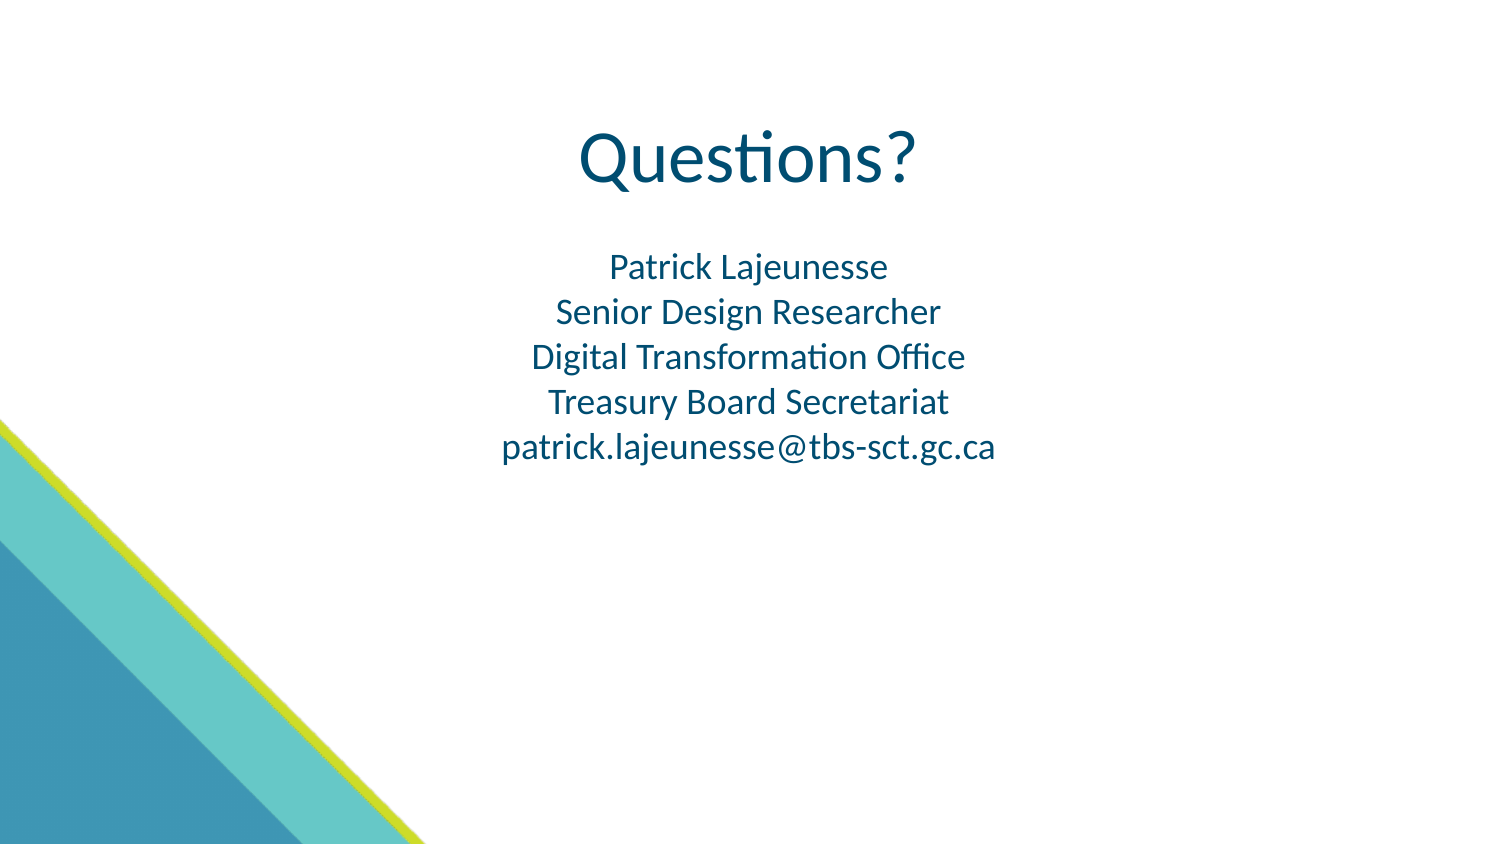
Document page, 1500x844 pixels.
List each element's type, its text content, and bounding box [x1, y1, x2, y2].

picture [0, 381, 484, 844]
title Questions? Patrick Lajeunesse Senior Design Researcher Digital Transformation Office Treasury Board Secretariat patrick.lajeunesse@tbs-sct.gc.ca [159, 92, 1339, 215]
